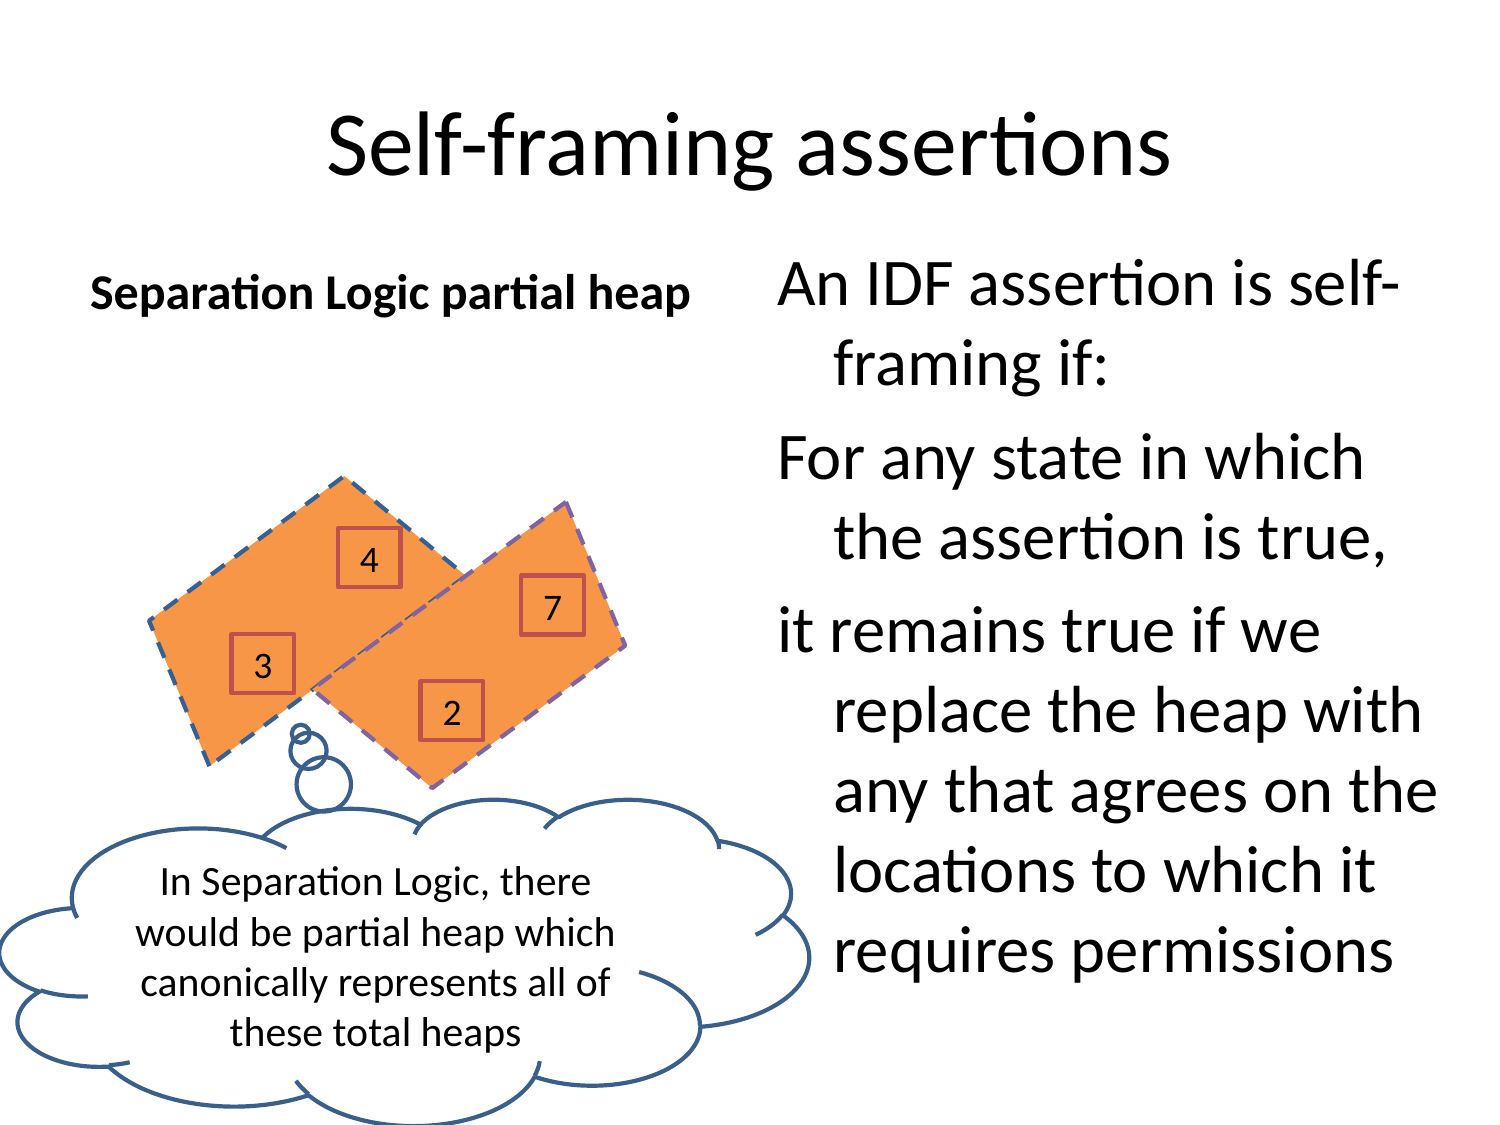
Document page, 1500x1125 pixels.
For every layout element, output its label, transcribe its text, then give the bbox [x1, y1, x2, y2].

list An IDF assertion is self-framing if: For any state in which the assertion is true, it remains true if we replace the heap with any that agrees on the locations to which it requires permissions [761, 231, 1483, 1005]
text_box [146, 633, 295, 694]
text_box Separation Logic partial heap [75, 251, 738, 357]
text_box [252, 527, 401, 588]
title Self-framing assertions [75, 45, 1425, 233]
text_box [147, 475, 463, 767]
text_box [436, 574, 585, 635]
text_box [312, 500, 628, 790]
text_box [335, 680, 484, 741]
text_box In Separation Logic, there would be partial heap which canonically represents all of these total heaps [0, 722, 780, 1125]
